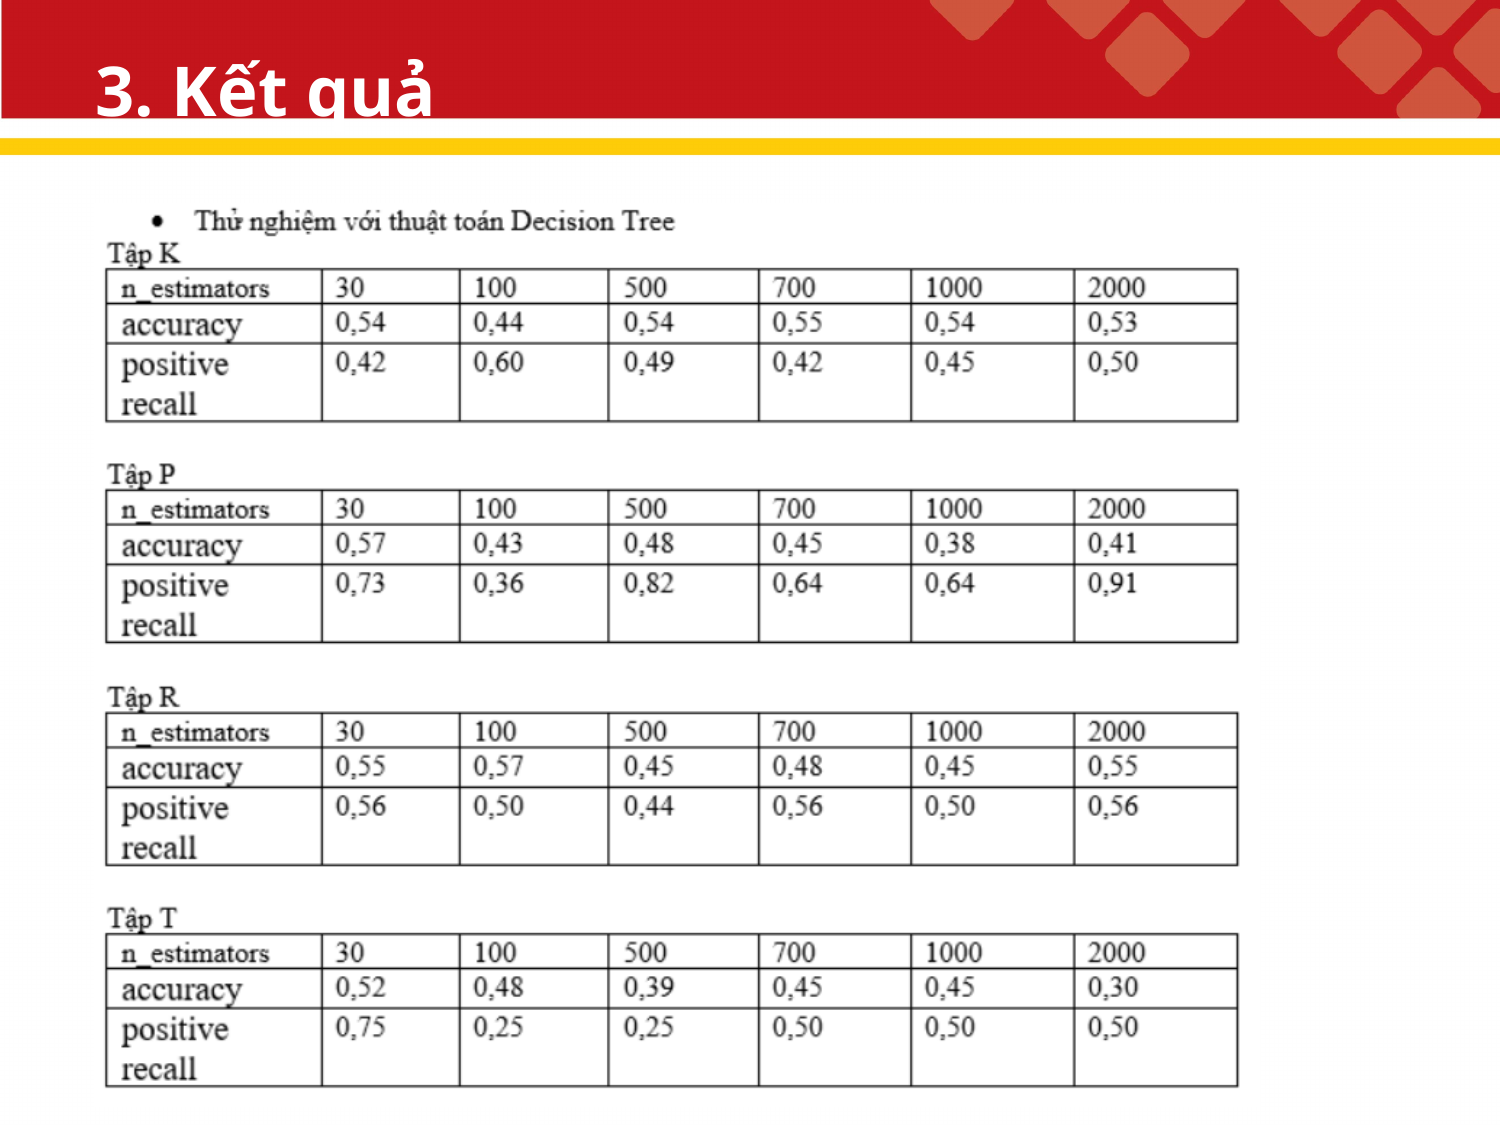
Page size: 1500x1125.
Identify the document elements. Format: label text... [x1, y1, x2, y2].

picture [0, 0, 1500, 1125]
list [80, 220, 1397, 1108]
title 3. Kết quả [80, 0, 1397, 204]
